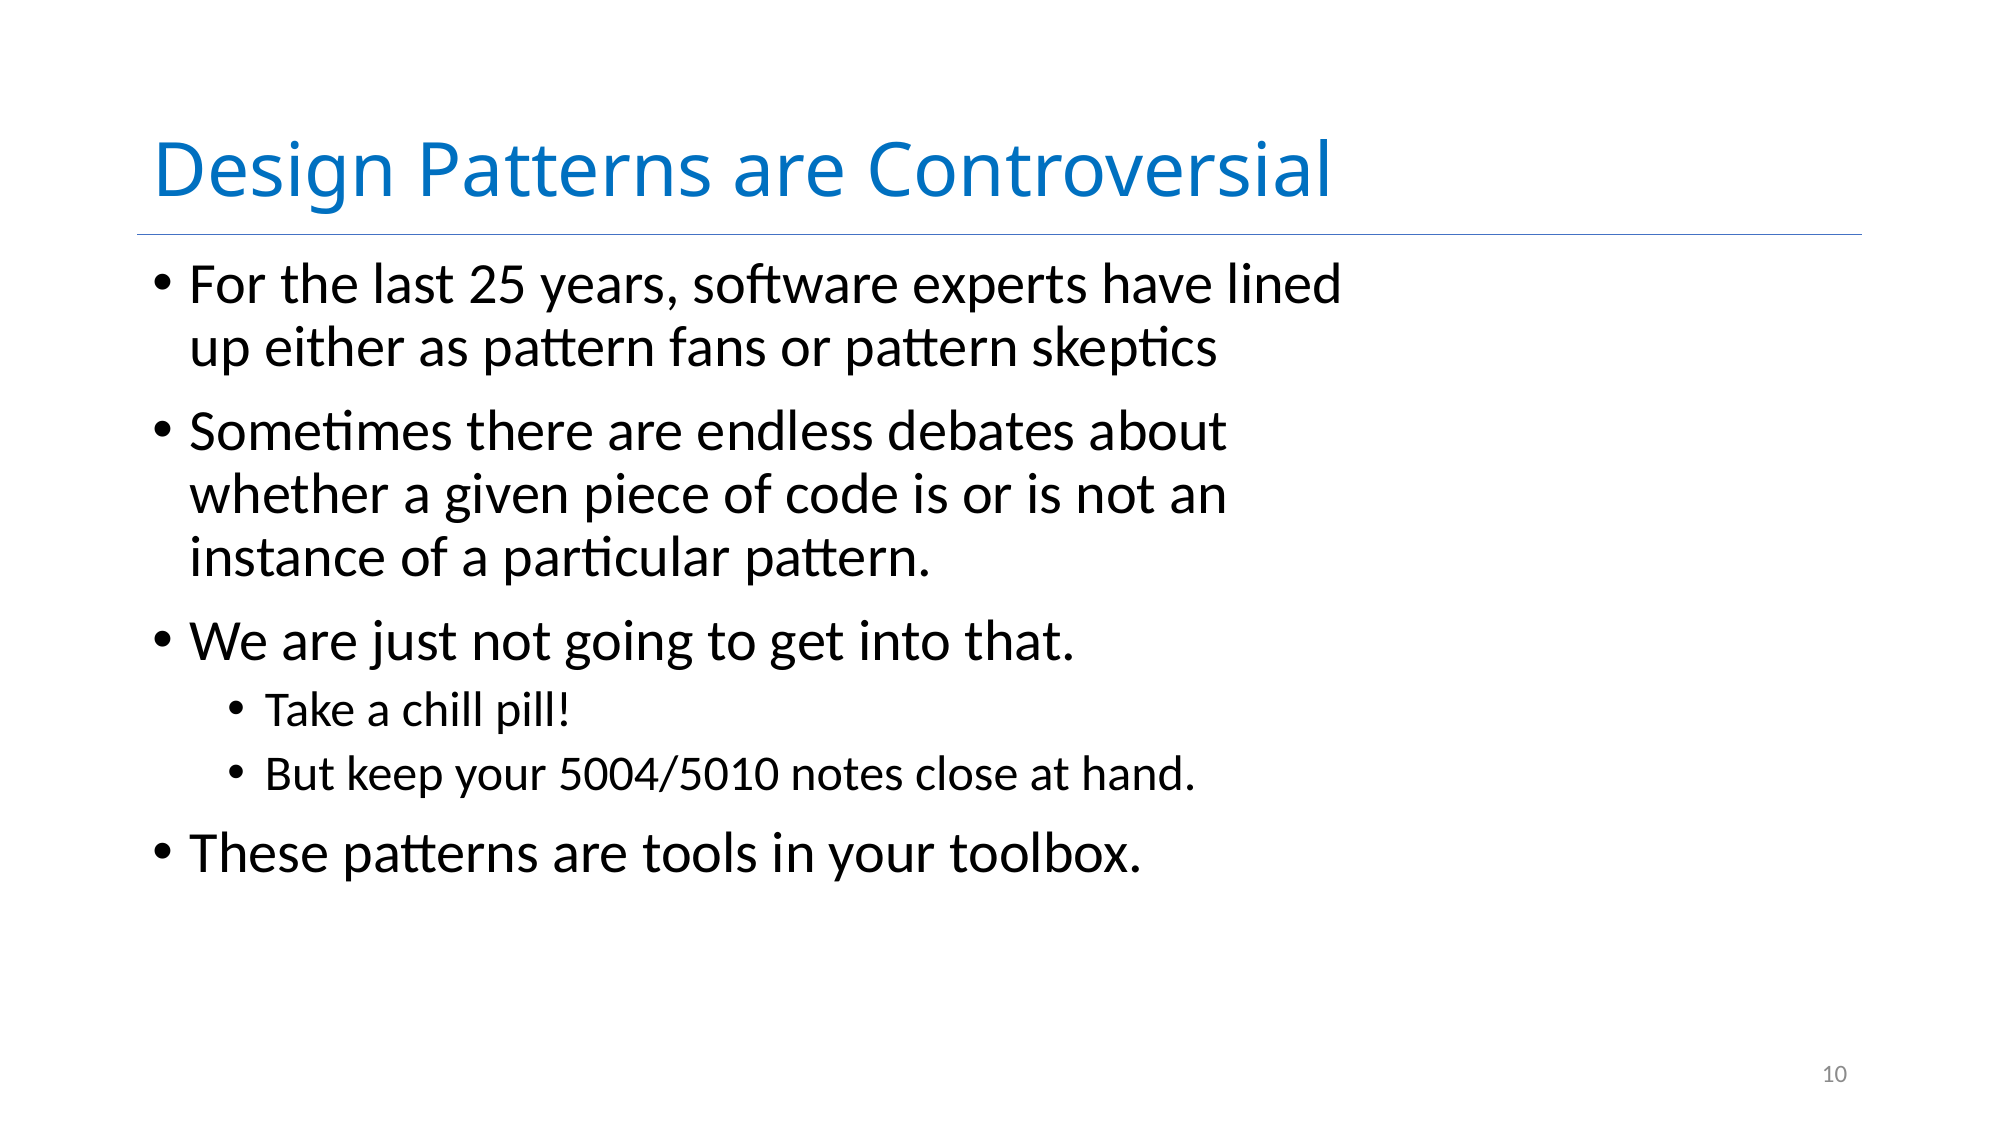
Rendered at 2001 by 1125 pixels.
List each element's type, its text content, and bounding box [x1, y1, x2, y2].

slide_number 10 [1412, 1042, 1863, 1103]
list For the last 25 years, software experts have lined up either as pattern fans or pattern skeptics Sometimes there are endless debates about whether a given piece of code is or is not an instance of a particular pattern. We are just not going to get into that. Take a chill pill! But keep your 5004/5010 notes close at hand. These patterns are tools in your toolbox. [137, 246, 1432, 960]
title Design Patterns are Controversial [137, 3, 1863, 221]
